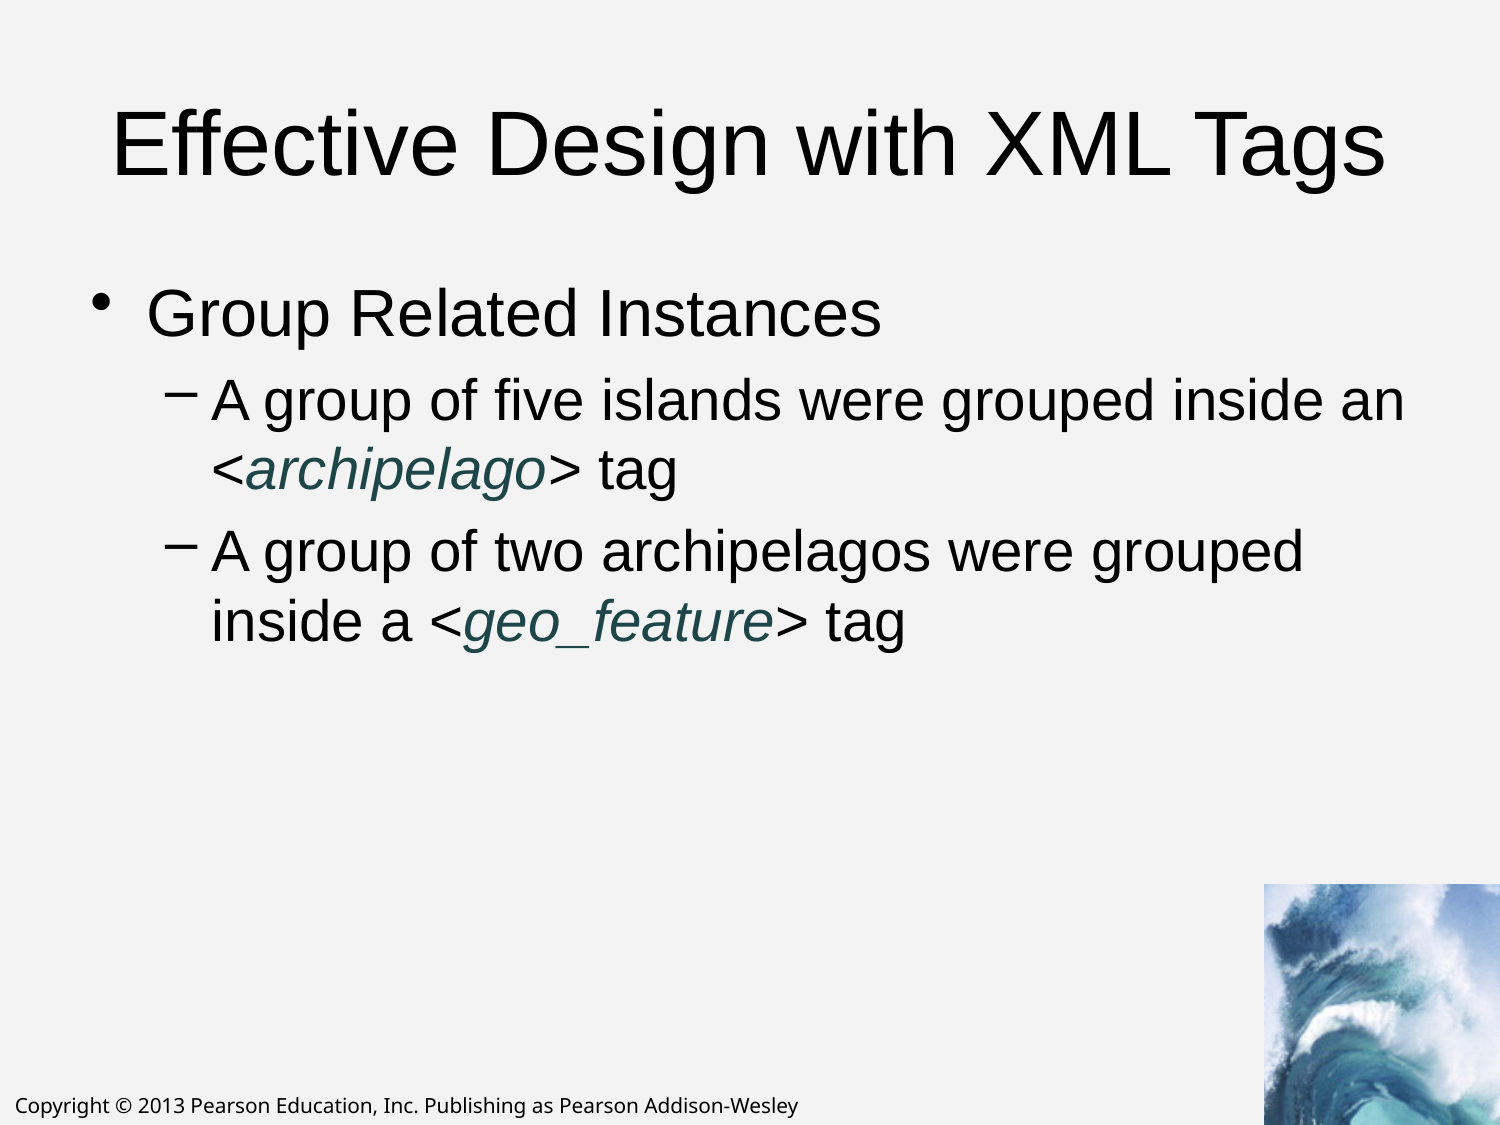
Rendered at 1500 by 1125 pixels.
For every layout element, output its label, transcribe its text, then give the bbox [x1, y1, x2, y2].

title Effective Design with XML Tags [74, 44, 1426, 233]
list Group Related Instances A group of five islands were grouped inside an <archipelago> tag A group of two archipelagos were grouped inside a <geo_feature> tag [74, 262, 1426, 1006]
picture [1264, 884, 1500, 1125]
